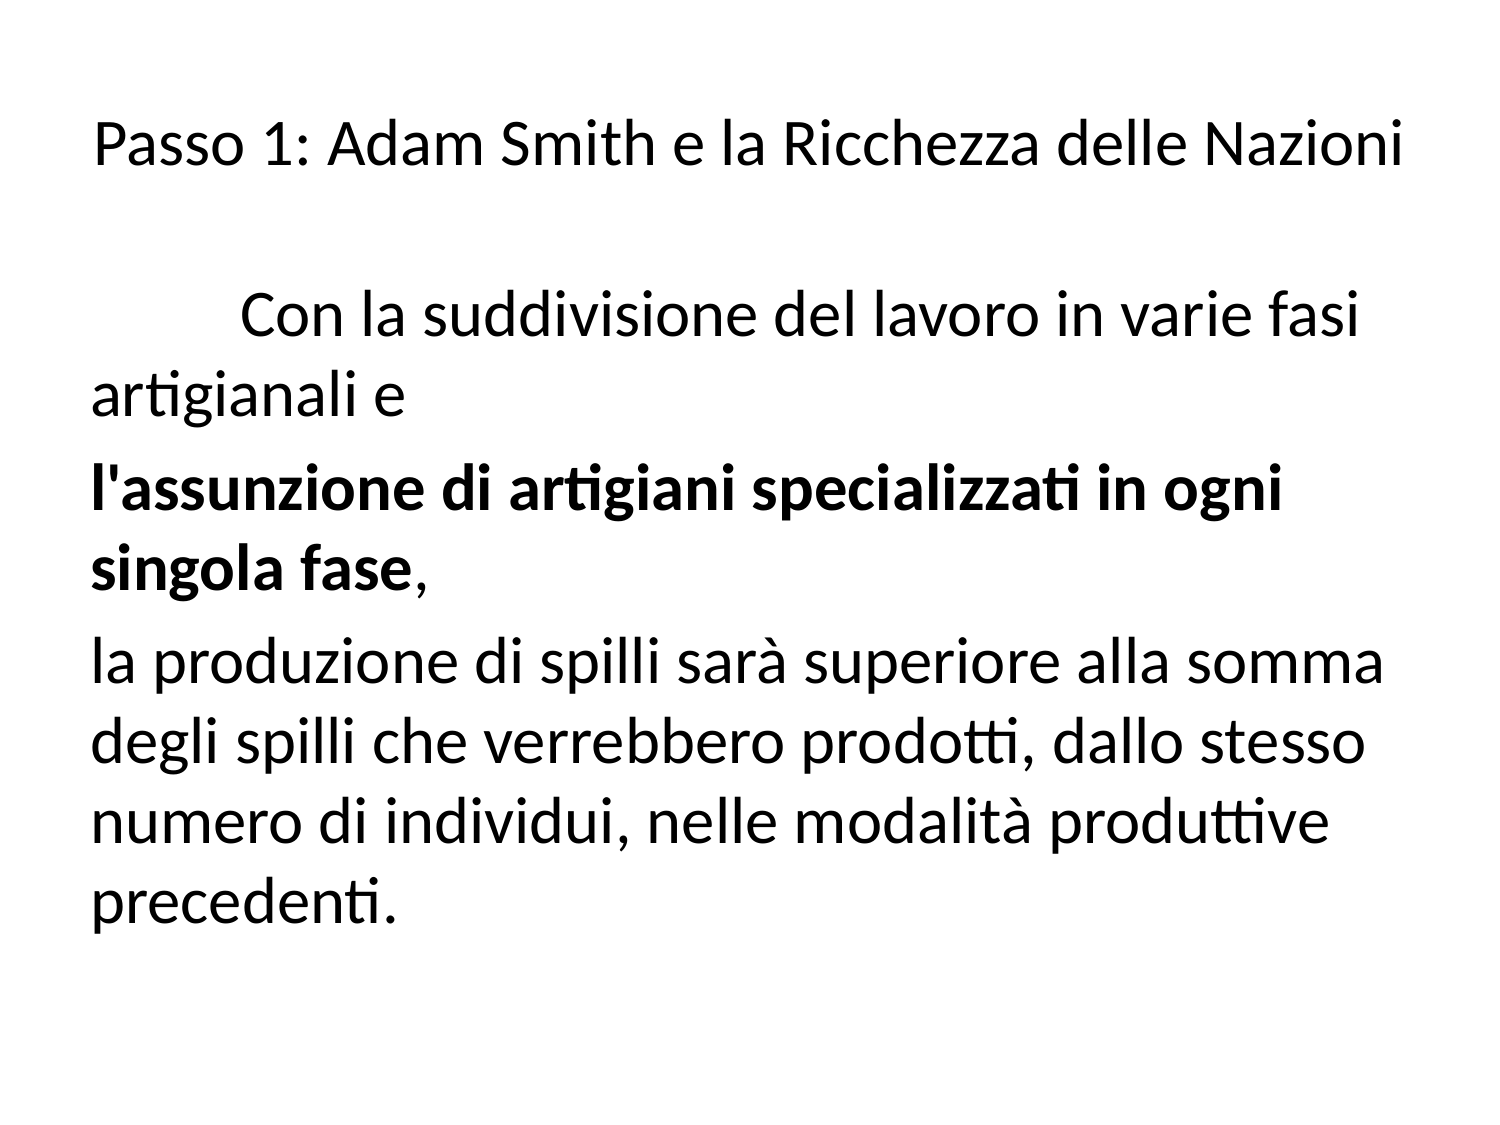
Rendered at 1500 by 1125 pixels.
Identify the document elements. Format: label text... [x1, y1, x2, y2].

list Con la suddivisione del lavoro in varie fasi artigianali e l'assunzione di artigiani specializzati in ogni singola fase, la produzione di spilli sarà superiore alla somma degli spilli che verrebbero prodotti, dallo stesso numero di individui, nelle modalità produttive precedenti. [75, 262, 1425, 1005]
title Passo 1: Adam Smith e la Ricchezza delle Nazioni [75, 45, 1425, 233]
